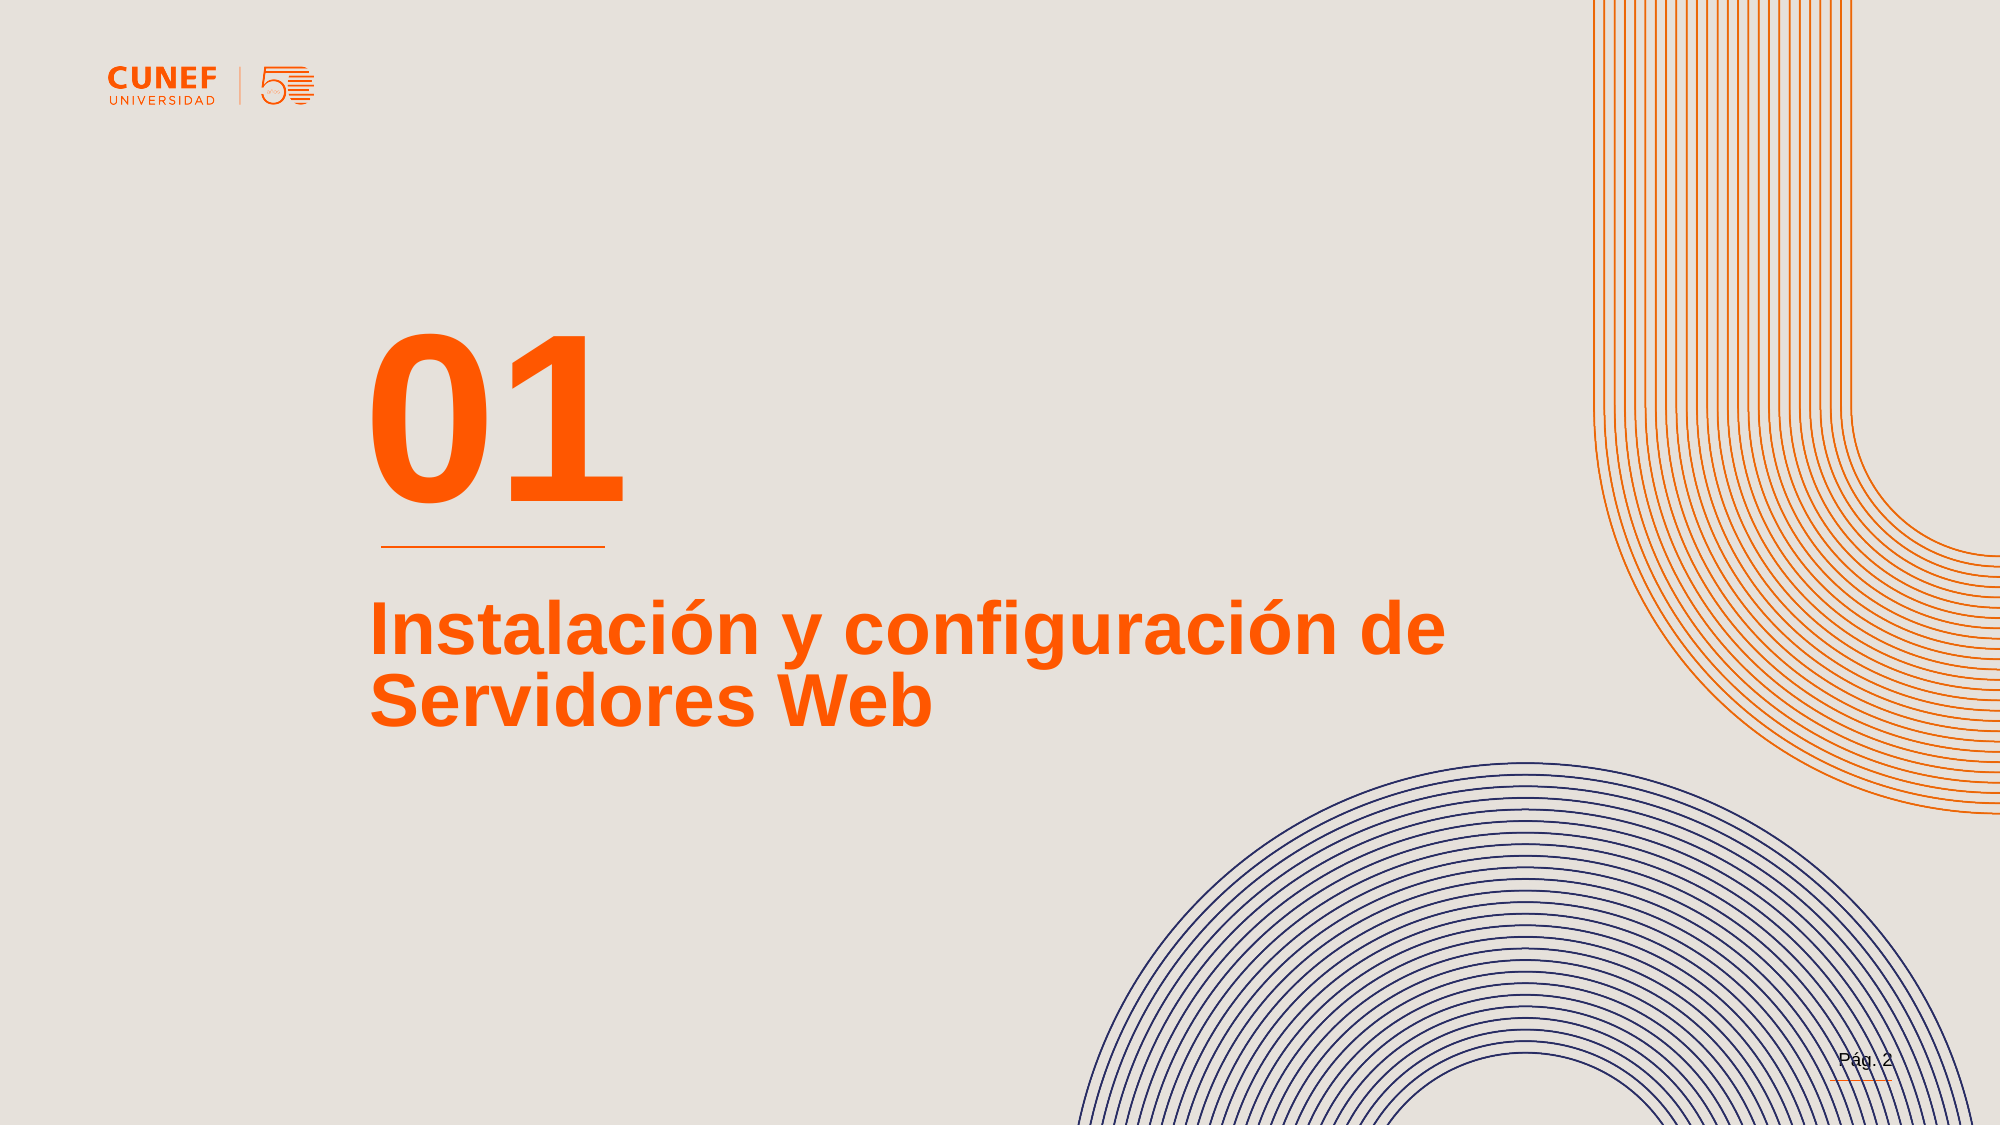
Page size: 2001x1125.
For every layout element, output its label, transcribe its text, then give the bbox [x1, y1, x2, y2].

list Instalación y configuración de Servidores Web [369, 596, 1481, 726]
title 01 [363, 294, 1043, 445]
picture [0, 0, 2000, 1125]
